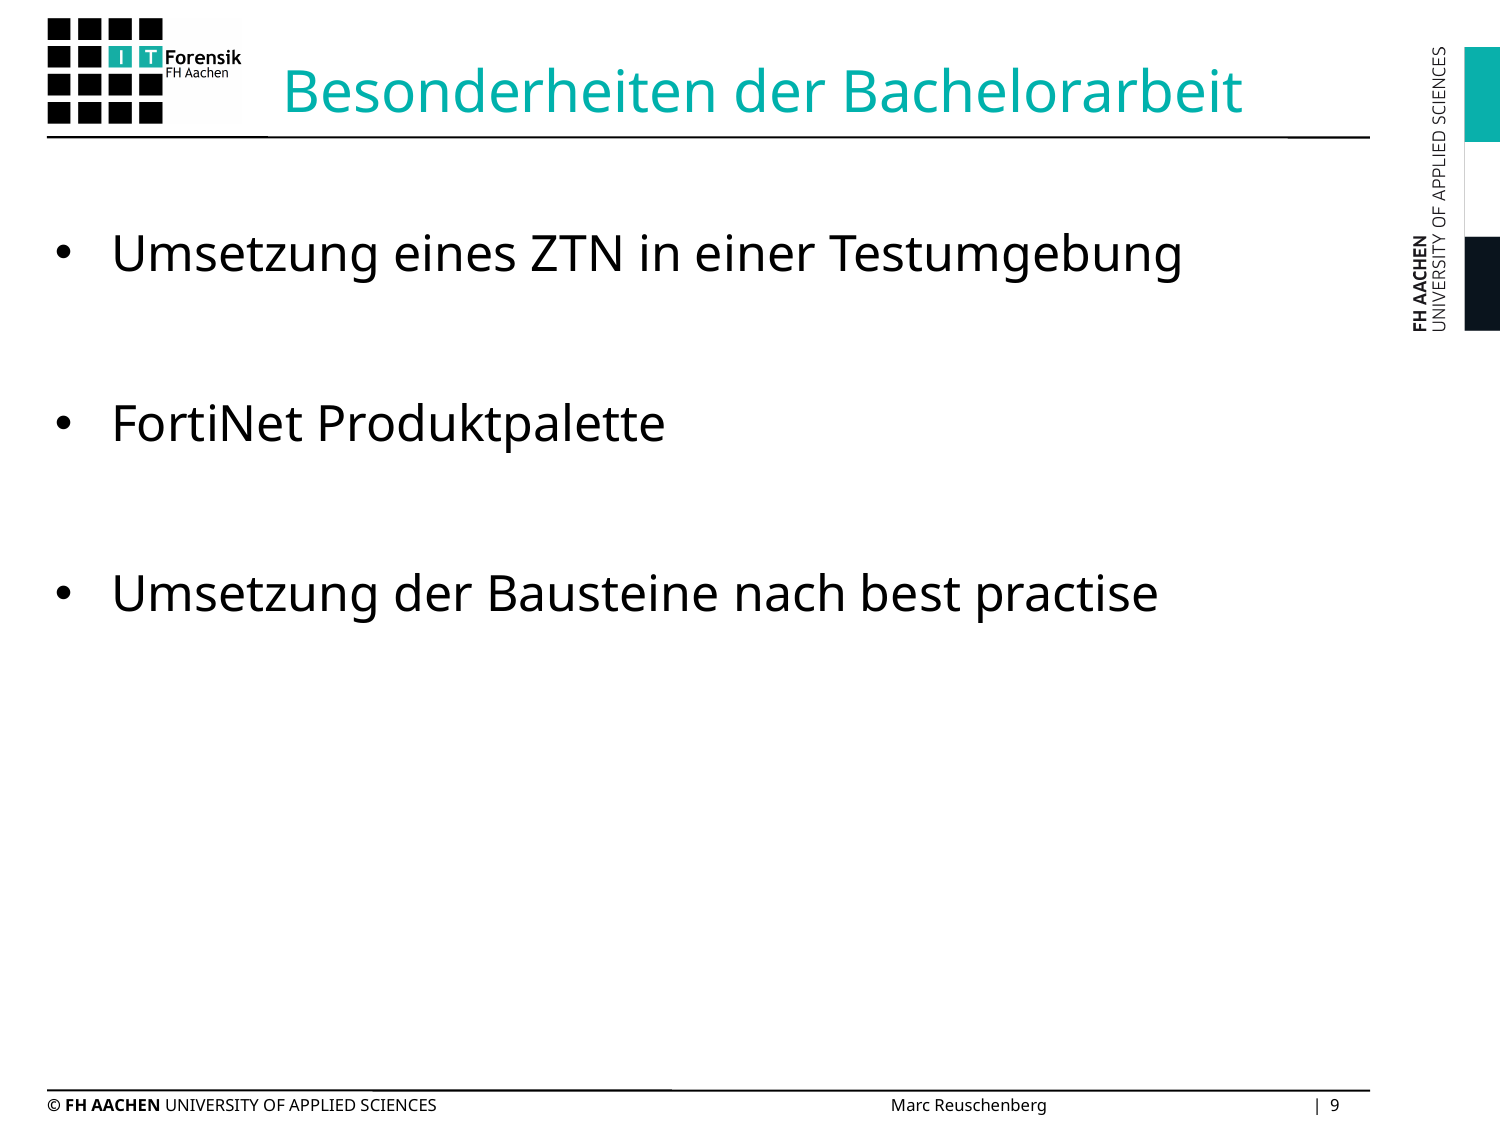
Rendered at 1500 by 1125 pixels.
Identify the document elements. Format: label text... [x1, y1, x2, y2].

title Besonderheiten der Bachelorarbeit [267, 47, 1371, 124]
list Umsetzung eines ZTN in einer Testumgebung FortiNet Produktpalette Umsetzung der Bausteine nach best practise [40, 214, 1363, 1042]
picture [1413, 47, 1500, 331]
